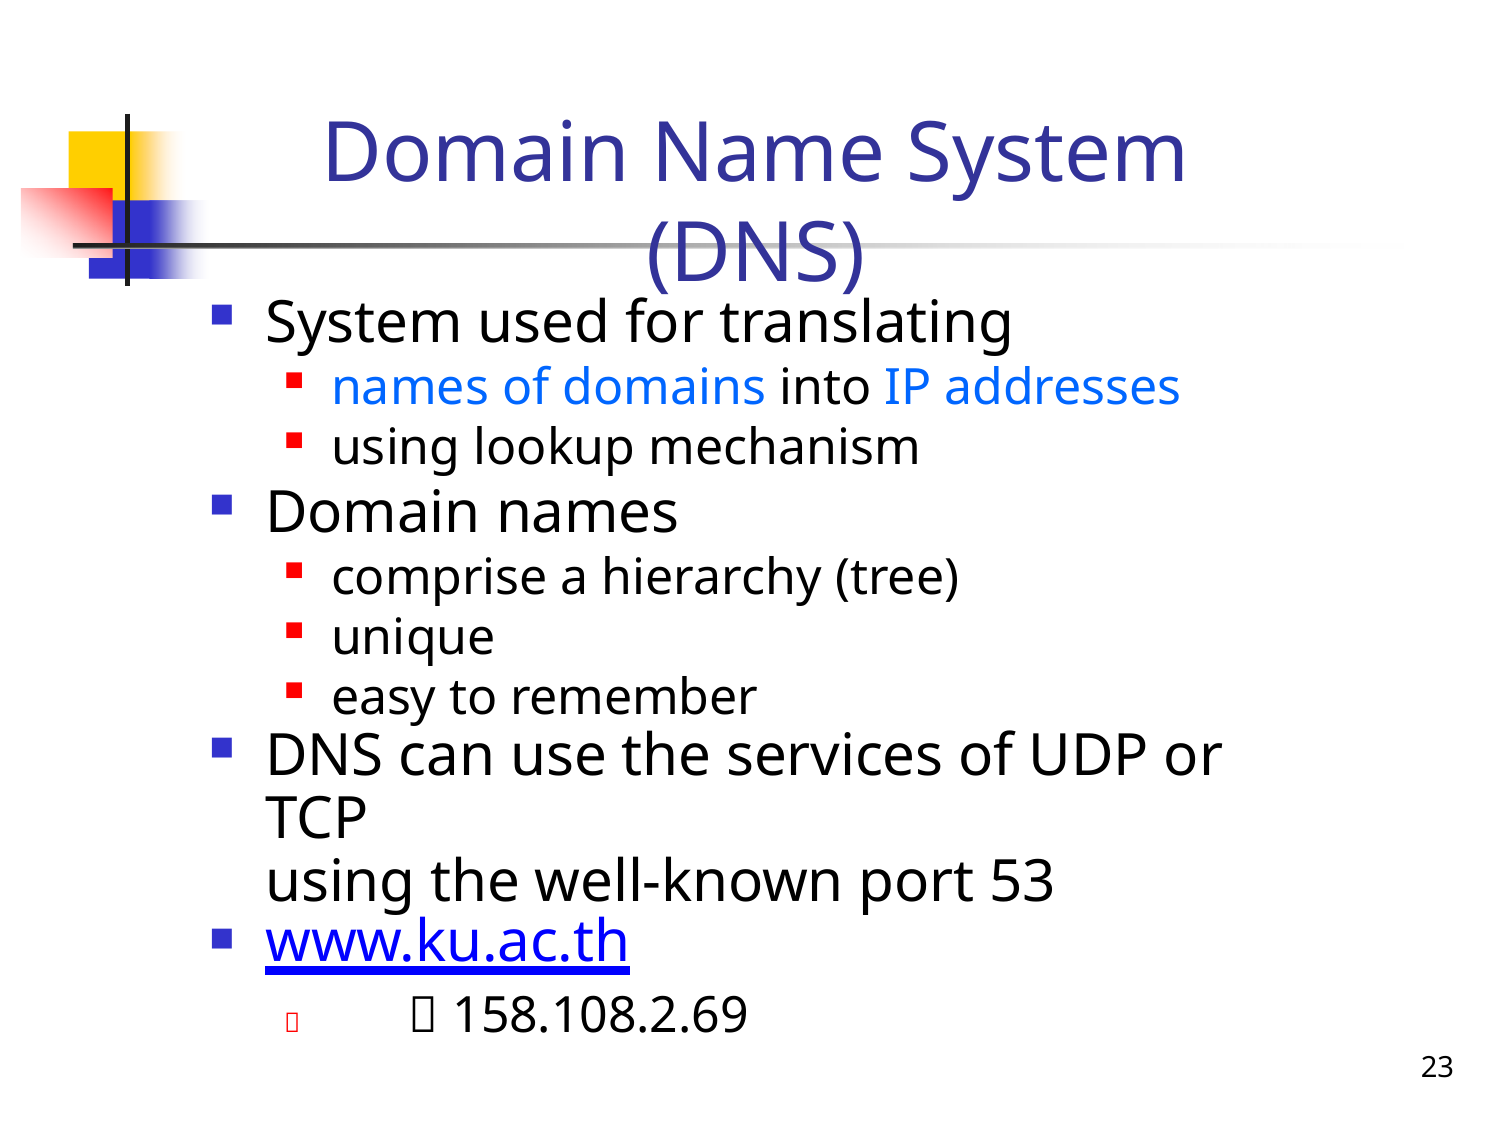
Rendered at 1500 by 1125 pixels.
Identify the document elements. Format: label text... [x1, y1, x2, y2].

slide_number 23 [1386, 1056, 1457, 1089]
title Domain Name System (DNS) [191, 87, 1308, 198]
picture [20, 131, 1423, 279]
text_box System used for translating names of domains into IP addresses using lookup mechanism Domain names comprise a hierarchy (tree) unique easy to remember DNS can use the services of UDP or TCP using the well-known port 53 www.ku.ac.th   158.108.2.69 [207, 284, 1305, 1043]
